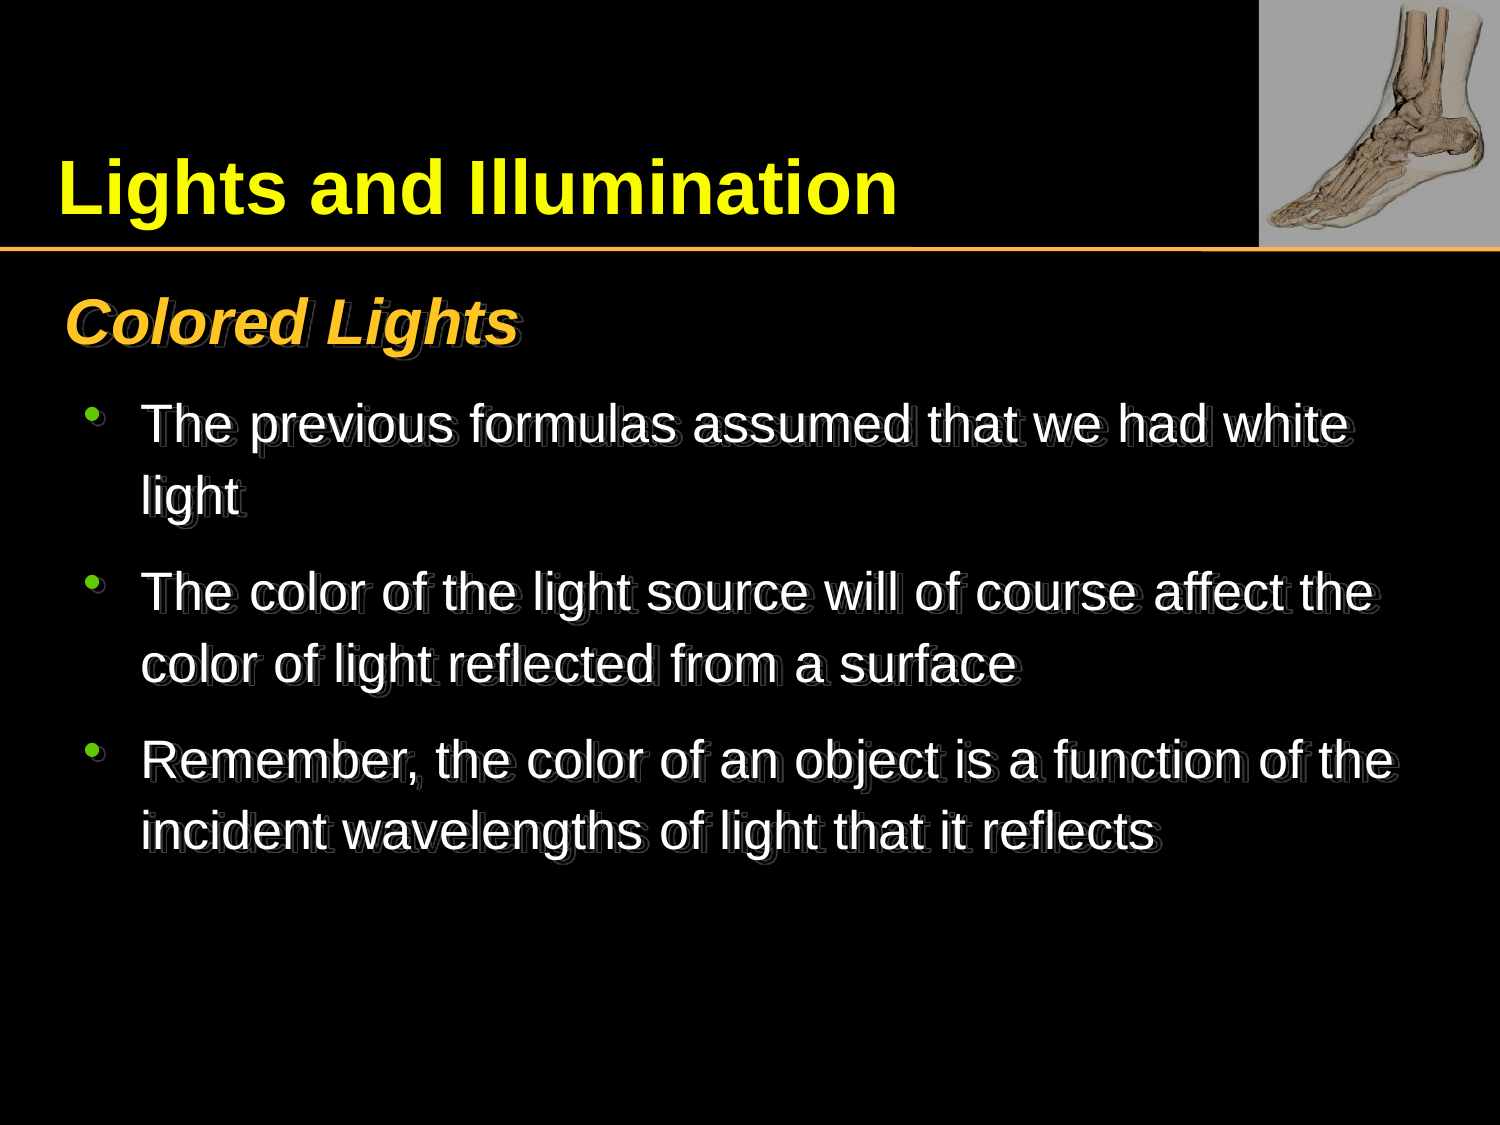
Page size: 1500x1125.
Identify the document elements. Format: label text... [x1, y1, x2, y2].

title Lights and Illumination [42, 50, 1256, 238]
picture [1258, 0, 1500, 247]
list Colored Lights The previous formulas assumed that we had white light The color of the light source will of course affect the color of light reflected from a surface Remember, the color of an object is a function of the incident wavelengths of light that it reflects [50, 264, 1456, 1003]
